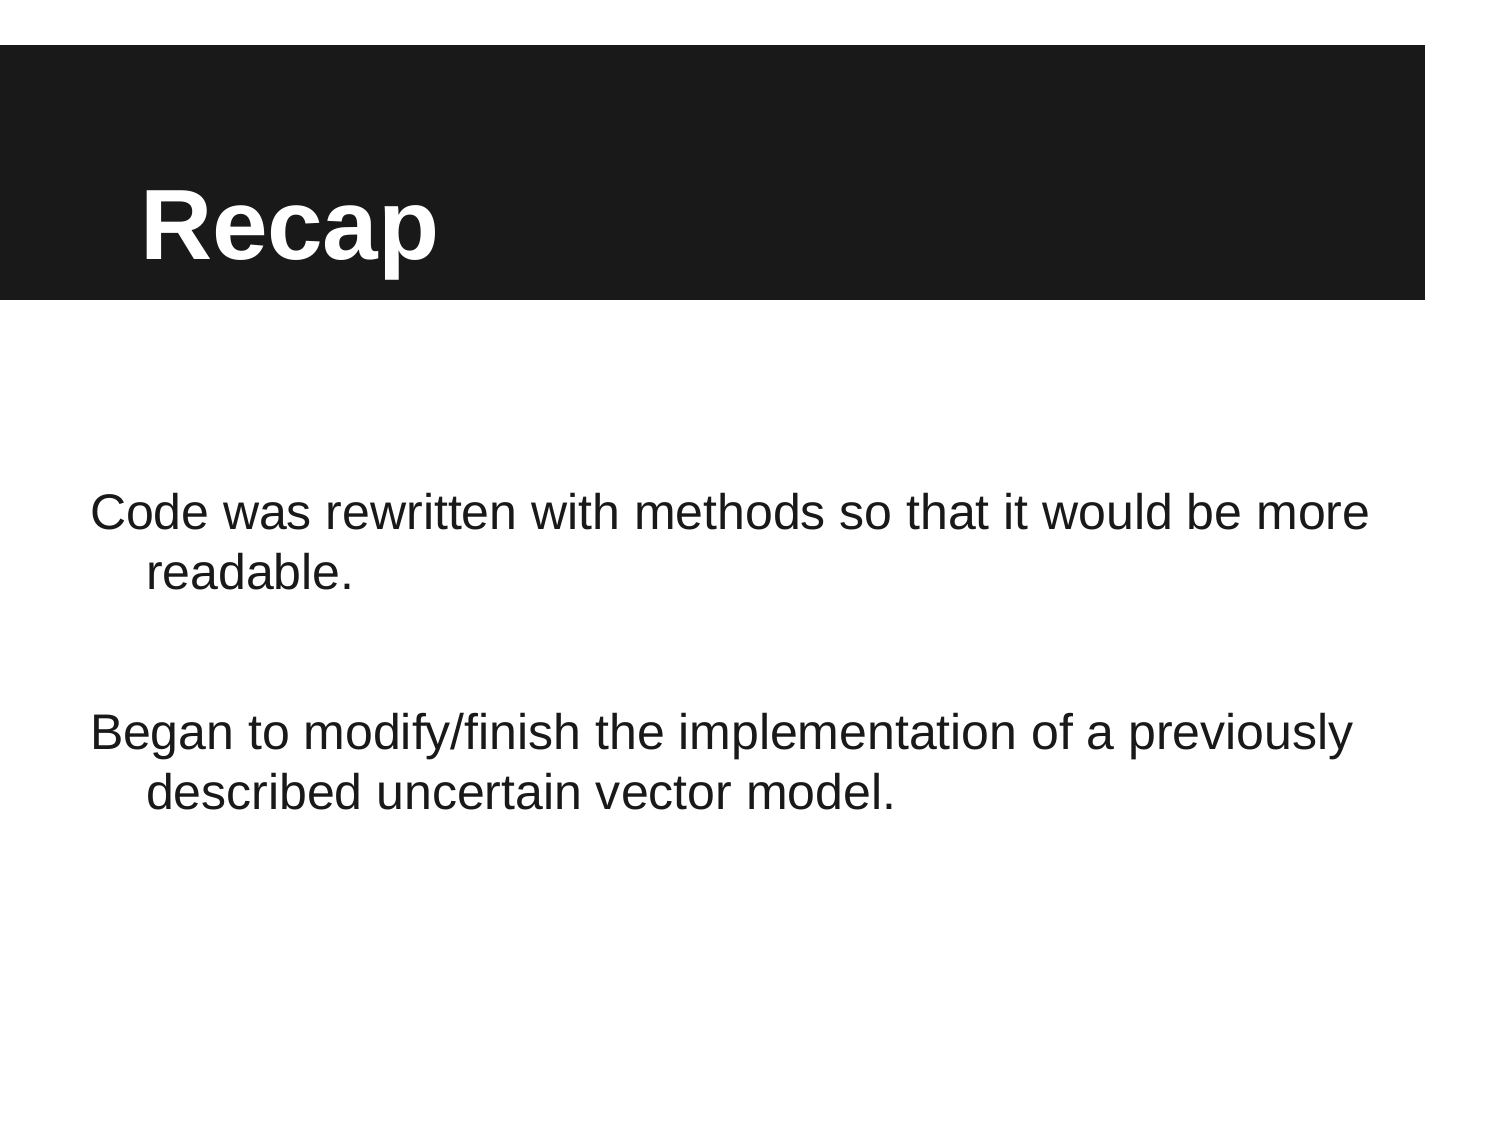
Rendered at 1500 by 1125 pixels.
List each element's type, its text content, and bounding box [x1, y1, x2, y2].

title Recap [75, 76, 1425, 295]
list Code was rewritten with methods so that it would be more readable. Began to modify/finish the implementation of a previously described uncertain vector model. [75, 319, 1425, 1125]
